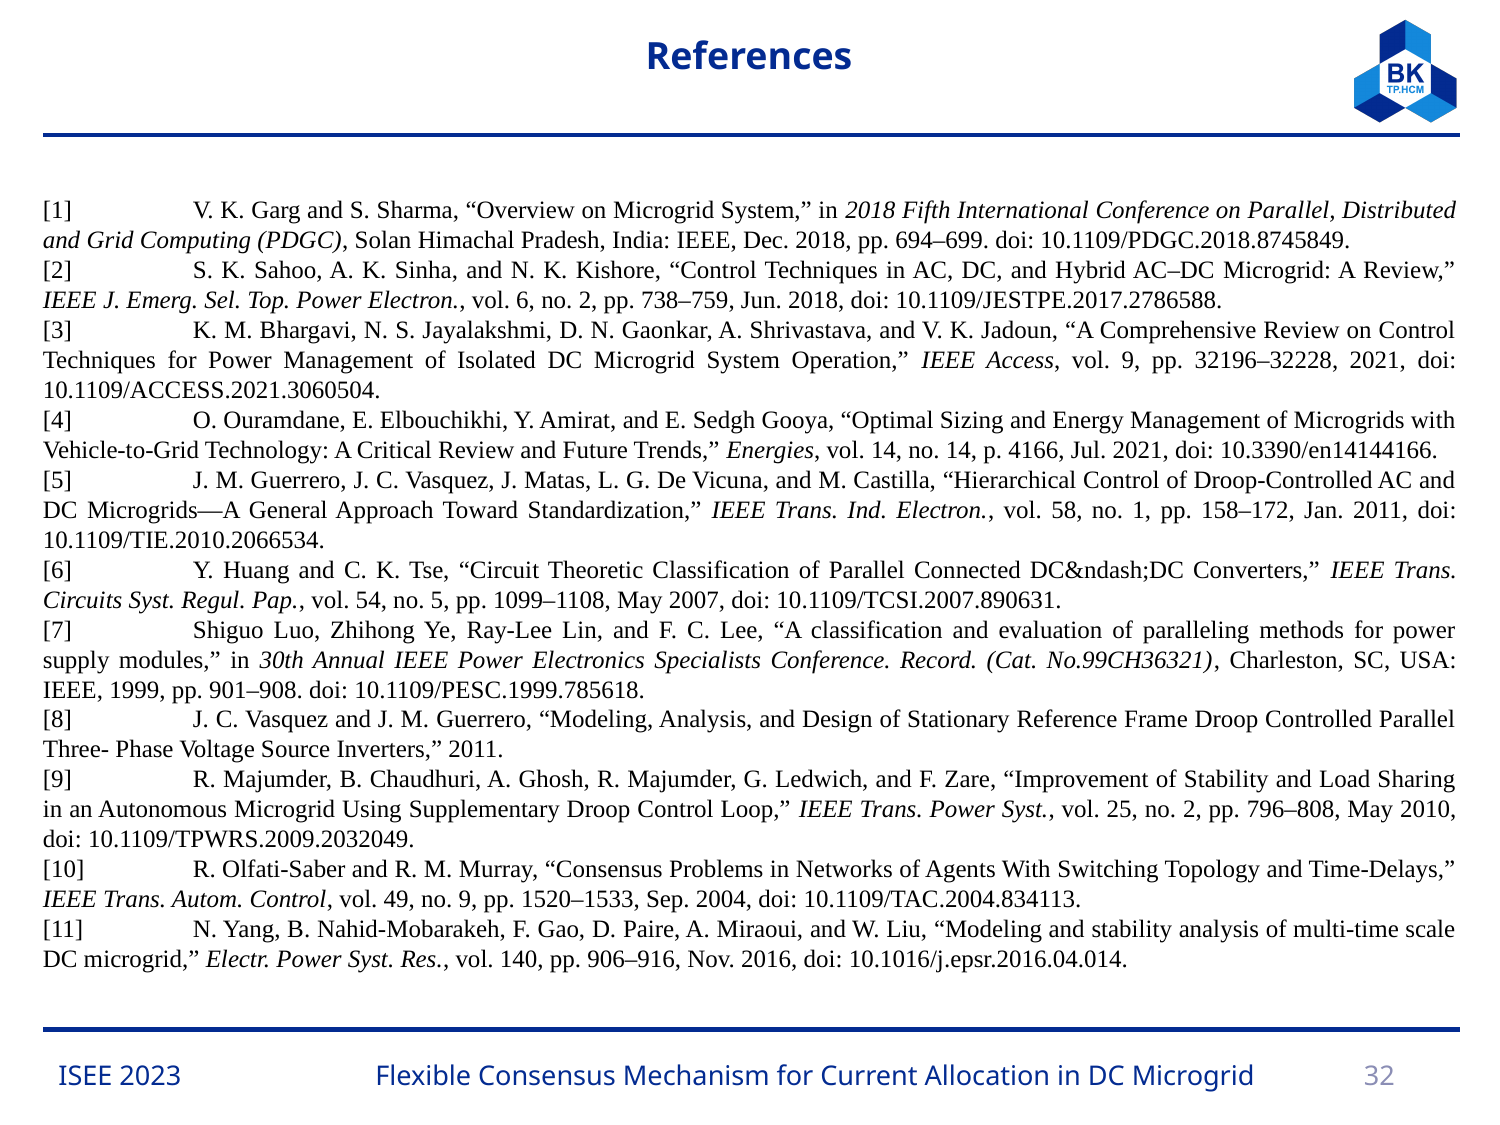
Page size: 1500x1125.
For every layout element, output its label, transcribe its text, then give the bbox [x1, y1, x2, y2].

title References [630, 25, 1083, 89]
list ISEE 2023 [43, 1050, 307, 1103]
picture [1354, 19, 1457, 123]
text_box [1] V. K. Garg and S. Sharma, “Overview on Microgrid System,” in 2018 Fifth International Conference on Parallel, Distributed and Grid Computing (PDGC), Solan Himachal Pradesh, India: IEEE, Dec. 2018, pp. 694–699. doi: 10.1109/PDGC.2018.8745849. [2] S. K. Sahoo, A. K. Sinha, and N. K. Kishore, “Control Techniques in AC, DC, and Hybrid AC–DC Microgrid: A Review,” IEEE J. Emerg. Sel. Top. Power Electron., vol. 6, no. 2, pp. 738–759, Jun. 2018, doi: 10.1109/JESTPE.2017.2786588. [3] K. M. Bhargavi, N. S. Jayalakshmi, D. N. Gaonkar, A. Shrivastava, and V. K. Jadoun, “A Comprehensive Review on Control Techniques for Power Management of Isolated DC Microgrid System Operation,” IEEE Access, vol. 9, pp. 32196–32228, 2021, doi: 10.1109/ACCESS.2021.3060504. [4] O. Ouramdane, E. Elbouchikhi, Y. Amirat, and E. Sedgh Gooya, “Optimal Sizing and Energy Management of Microgrids with Vehicle-to-Grid Technology: A Critical Review and Future Trends,” Energies, vol. 14, no. 14, p. 4166, Jul. 2021, doi: 10.3390/en14144166. [5] J. M. Guerrero, J. C. Vasquez, J. Matas, L. G. De Vicuna, and M. Castilla, “Hierarchical Control of Droop-Controlled AC and DC Microgrids—A General Approach Toward Standardization,” IEEE Trans. Ind. Electron., vol. 58, no. 1, pp. 158–172, Jan. 2011, doi: 10.1109/TIE.2010.2066534. [6] Y. Huang and C. K. Tse, “Circuit Theoretic Classification of Parallel Connected DC&ndash;DC Converters,” IEEE Trans. Circuits Syst. Regul. Pap., vol. 54, no. 5, pp. 1099–1108, May 2007, doi: 10.1109/TCSI.2007.890631. [7] Shiguo Luo, Zhihong Ye, Ray-Lee Lin, and F. C. Lee, “A classification and evaluation of paralleling methods for power supply modules,” in 30th Annual IEEE Power Electronics Specialists Conference. Record. (Cat. No.99CH36321), Charleston, SC, USA: IEEE, 1999, pp. 901–908. doi: 10.1109/PESC.1999.785618. [8] J. C. Vasquez and J. M. Guerrero, “Modeling, Analysis, and Design of Stationary Reference Frame Droop Controlled Parallel Three- Phase Voltage Source Inverters,” 2011. [9] R. Majumder, B. Chaudhuri, A. Ghosh, R. Majumder, G. Ledwich, and F. Zare, “Improvement of Stability and Load Sharing in an Autonomous Microgrid Using Supplementary Droop Control Loop,” IEEE Trans. Power Syst., vol. 25, no. 2, pp. 796–808, May 2010, doi: 10.1109/TPWRS.2009.2032049. [10] R. Olfati-Saber and R. M. Murray, “Consensus Problems in Networks of Agents With Switching Topology and Time-Delays,” IEEE Trans. Autom. Control, vol. 49, no. 9, pp. 1520–1533, Sep. 2004, doi: 10.1109/TAC.2004.834113. [11] N. Yang, B. Nahid-Mobarakeh, F. Gao, D. Paire, A. Miraoui, and W. Liu, “Modeling and stability analysis of multi-time scale DC microgrid,” Electr. Power Syst. Res., vol. 140, pp. 906–916, Nov. 2016, doi: 10.1016/j.epsr.2016.04.014. [28, 186, 1472, 1040]
slide_number 32 [1337, 1051, 1410, 1102]
list Flexible Consensus Mechanism for Current Allocation in DC Microgrid [323, 1050, 1307, 1103]
